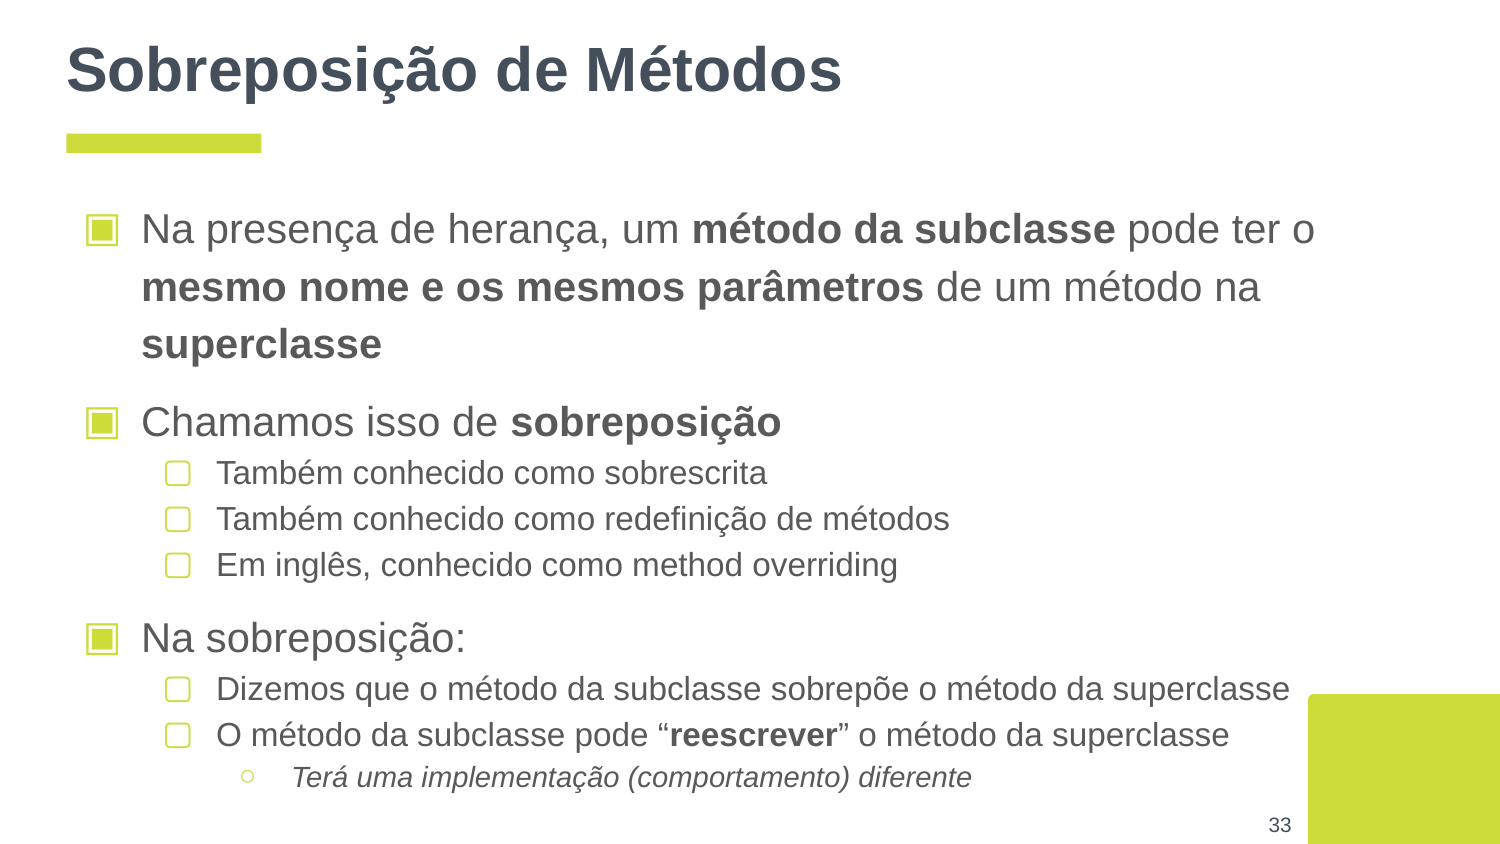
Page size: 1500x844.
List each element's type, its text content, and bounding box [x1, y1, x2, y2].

list Na presença de herança, um método da subclasse pode ter o mesmo nome e os mesmos parâmetros de um método na superclasse Chamamos isso de sobreposição Também conhecido como sobrescrita Também conhecido como redefinição de métodos Em inglês, conhecido como method overriding Na sobreposição: Dizemos que o método da subclasse sobrepõe o método da superclasse O método da subclasse pode “reescrever” o método da superclasse Terá uma implementação (comportamento) diferente [51, 179, 1449, 835]
title Sobreposição de Métodos [51, 0, 1449, 134]
slide_number ‹#› [1216, 791, 1307, 844]
